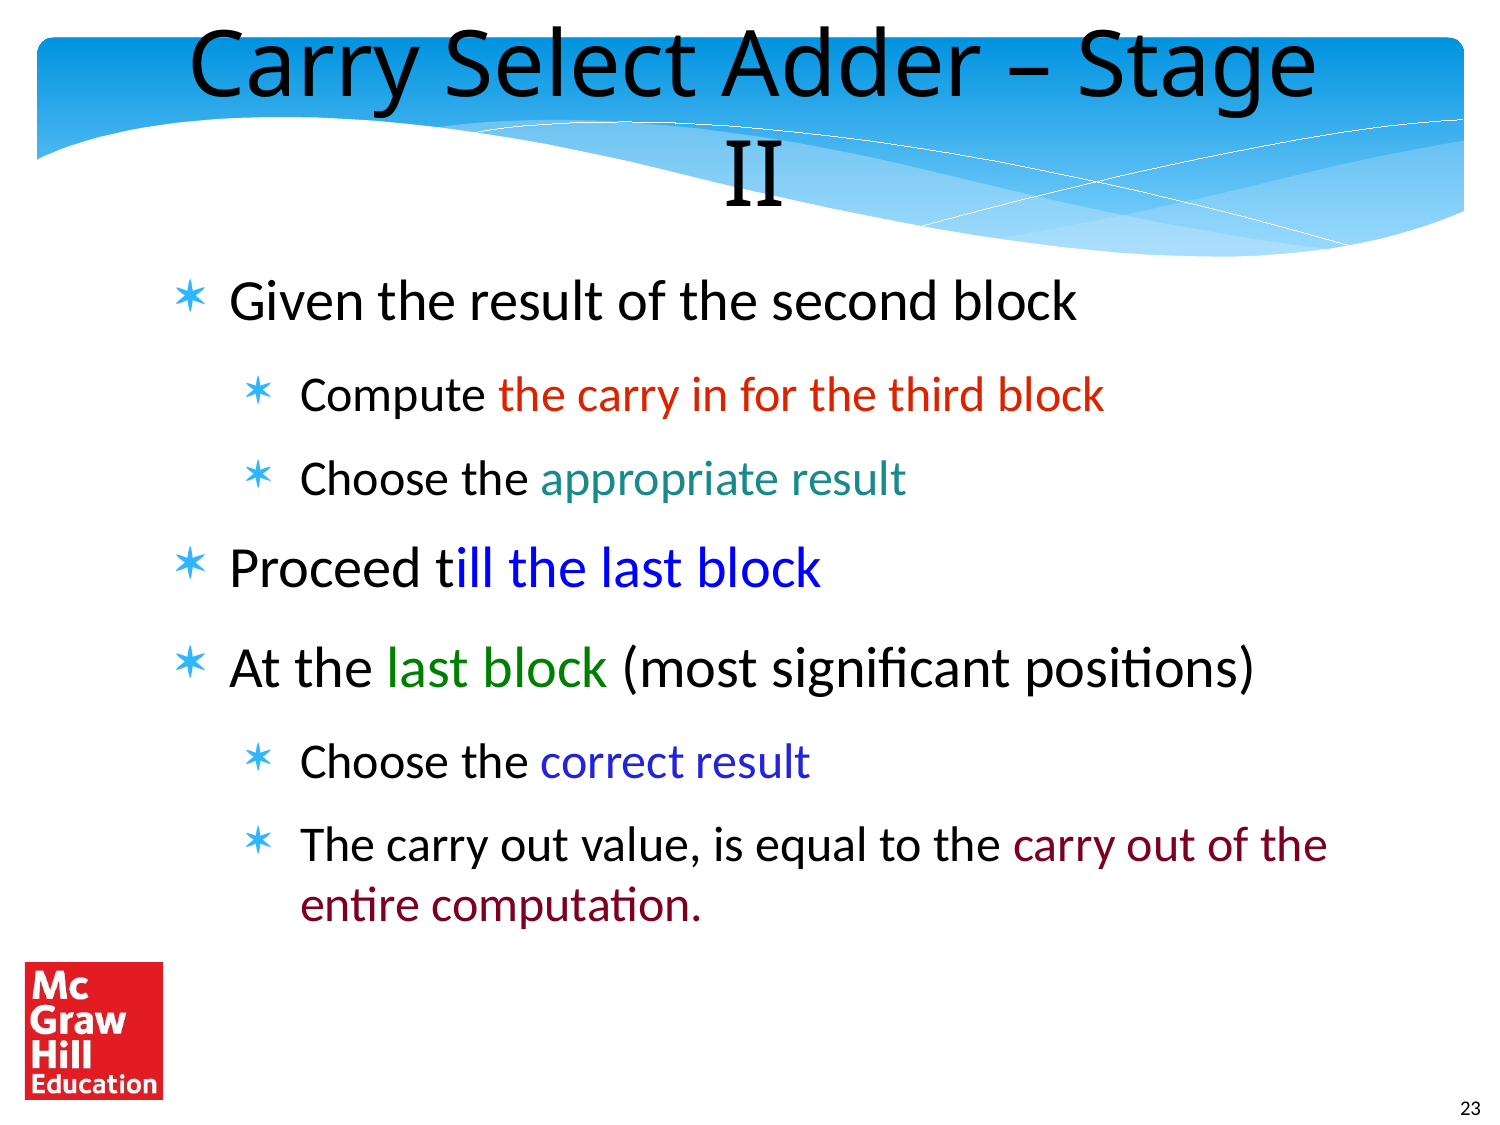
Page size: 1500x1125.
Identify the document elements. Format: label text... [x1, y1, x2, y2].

list Given the result of the second block Compute the carry in for the third block Choose the appropriate result Proceed till the last block At the last block (most significant positions) Choose the correct result The carry out value, is equal to the carry out of the entire computation. [158, 262, 1375, 1005]
picture [24, 962, 163, 1100]
title Carry Select Adder – Stage II [145, 37, 1363, 192]
